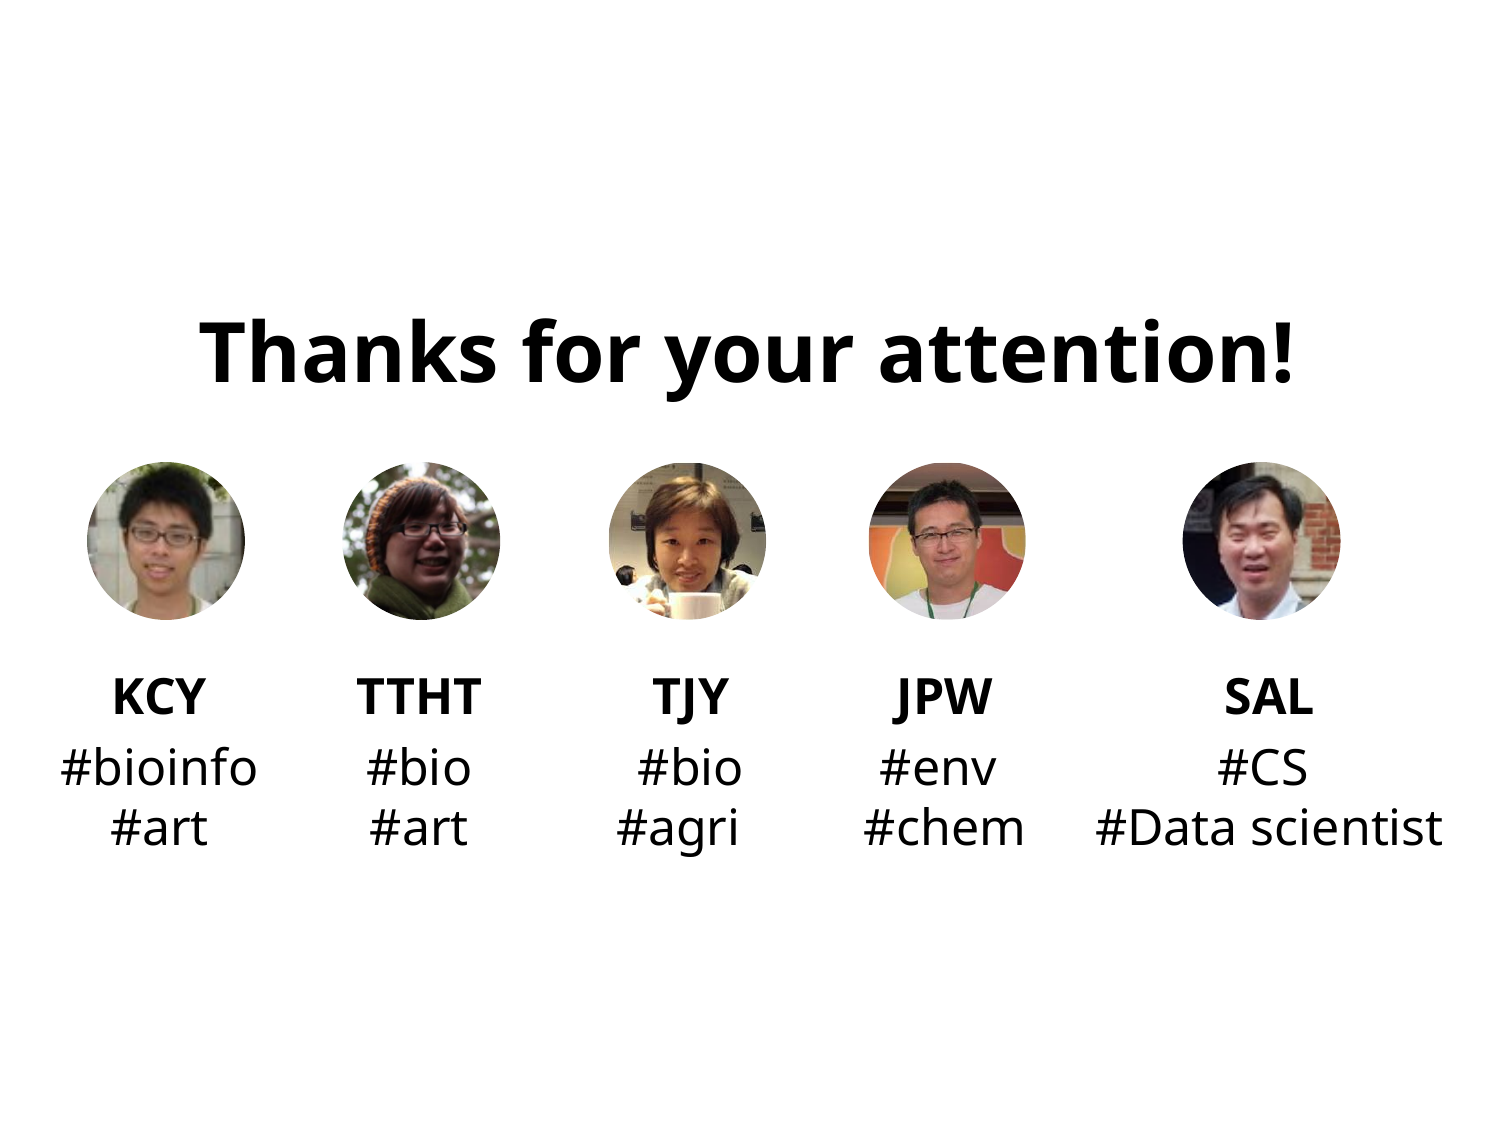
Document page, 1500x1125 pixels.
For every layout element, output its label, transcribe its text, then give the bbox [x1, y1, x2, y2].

text_box [1180, 459, 1343, 623]
text_box [84, 459, 247, 623]
text_box [606, 459, 769, 623]
text_box [340, 459, 503, 623]
text_box [865, 459, 1029, 623]
text_box KCY #bioinfo #art [0, 657, 242, 894]
text_box TTHT #bio #art [242, 657, 513, 894]
text_box JPW #env #chem [738, 657, 1045, 894]
text_box SAL #CS #Data scientist [1045, 657, 1495, 894]
text_box TJY #bio #agri [513, 657, 738, 894]
text_box Thanks for your attention! [183, 291, 1311, 407]
